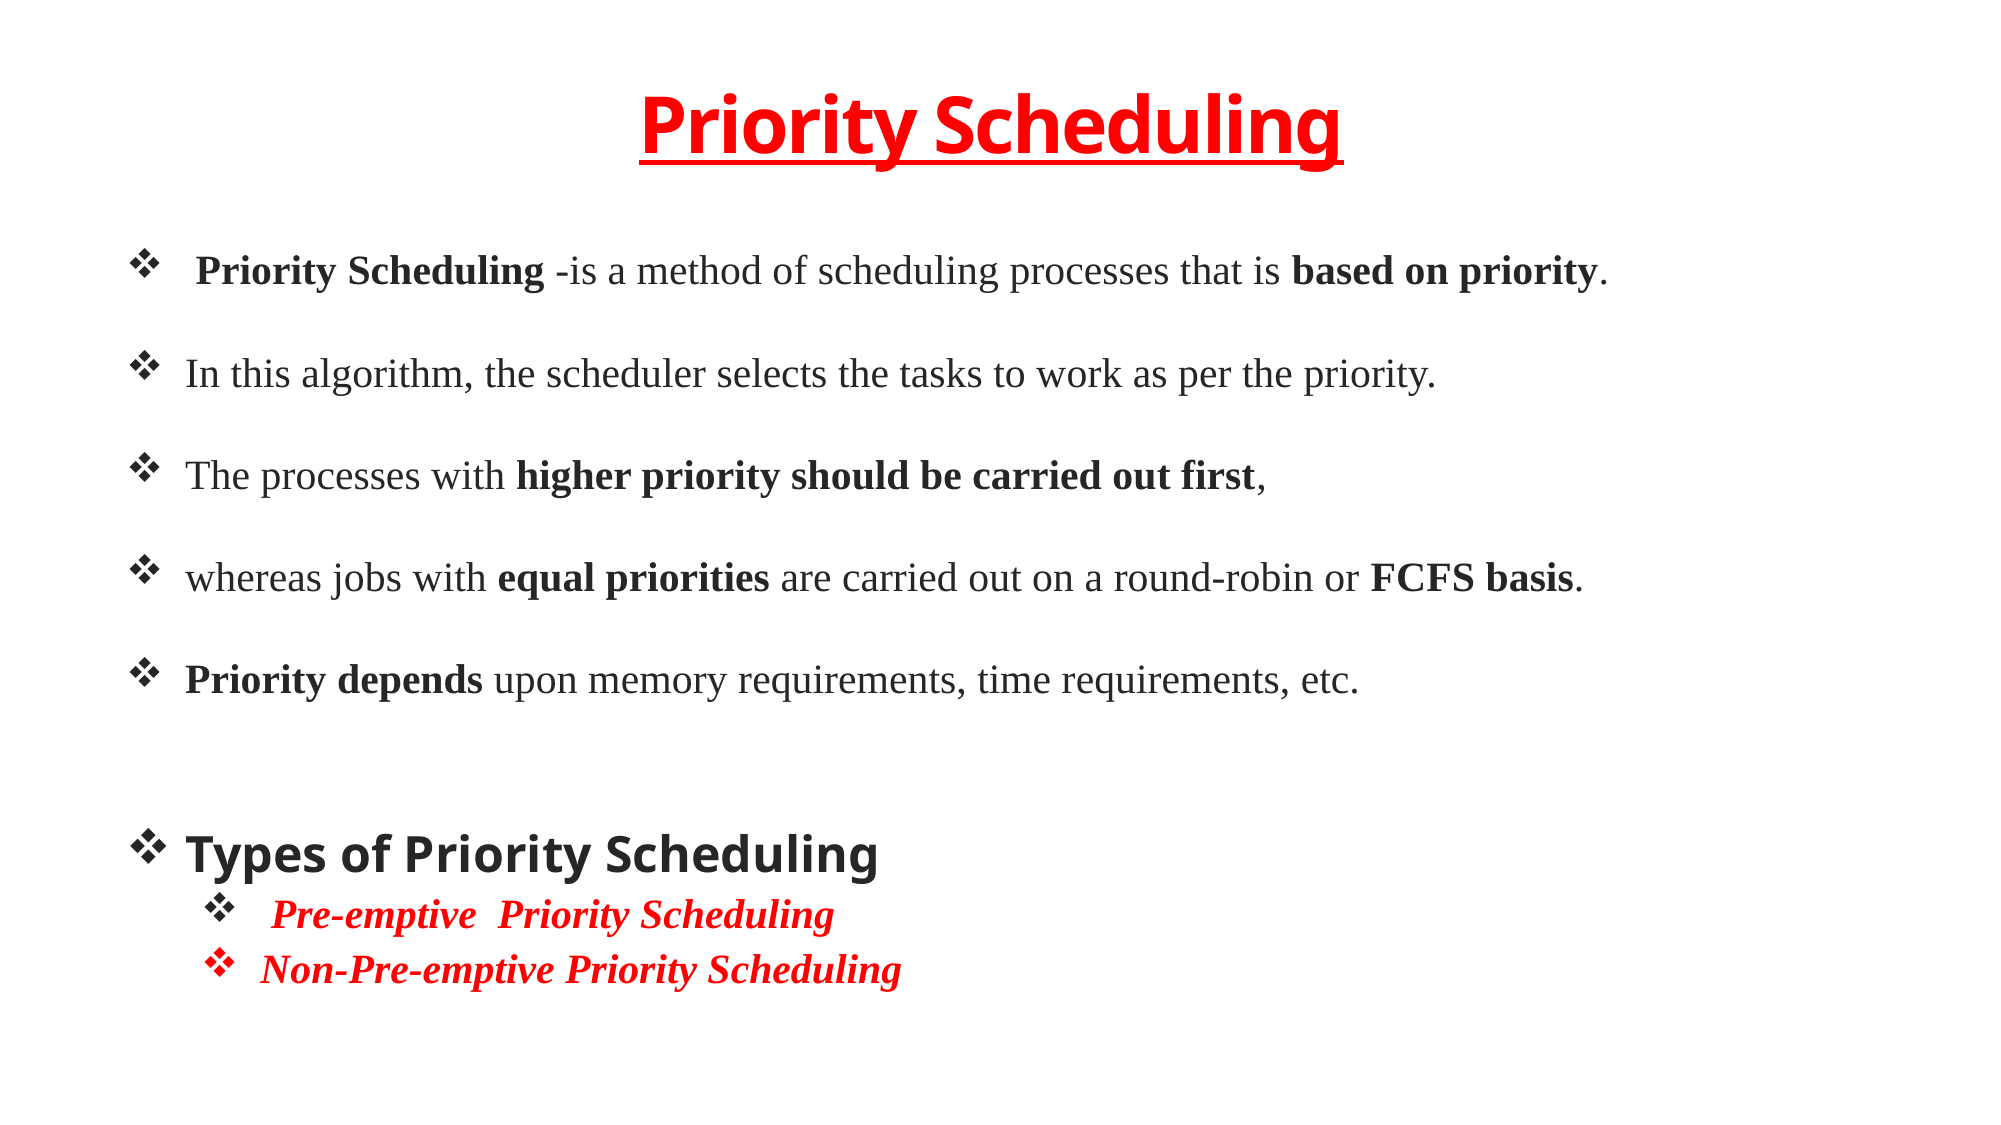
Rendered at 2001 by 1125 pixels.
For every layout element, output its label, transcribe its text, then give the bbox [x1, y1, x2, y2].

list Priority Scheduling -is a method of scheduling processes that is based on priority. In this algorithm, the scheduler selects the tasks to work as per the priority. The processes with higher priority should be carried out first, whereas jobs with equal priorities are carried out on a round-robin or FCFS basis. Priority depends upon memory requirements, time requirements, etc. Types of Priority Scheduling Pre-emptive Priority Scheduling Non-Pre-emptive Priority Scheduling [111, 210, 1876, 1072]
title Priority Scheduling [107, 81, 1875, 178]
